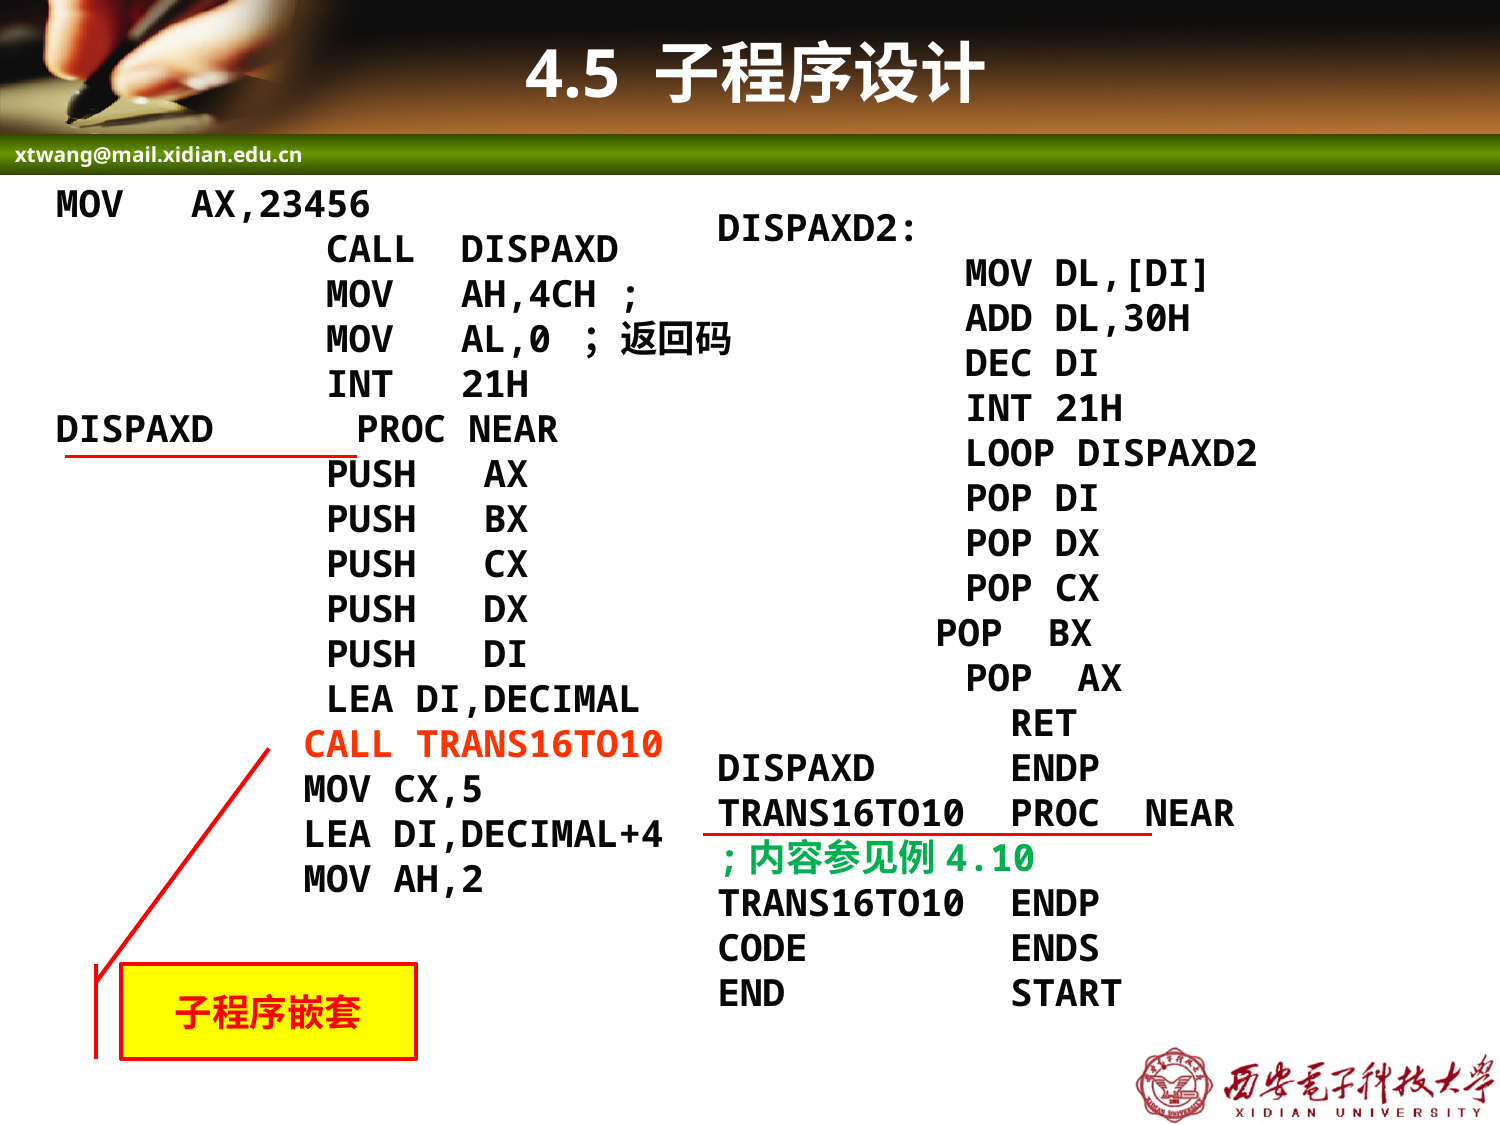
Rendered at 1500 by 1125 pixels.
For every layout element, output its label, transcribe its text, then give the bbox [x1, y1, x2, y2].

picture [1128, 1039, 1500, 1125]
picture [0, 0, 1500, 134]
text_box MOV AX,23456 CALL DISPAXD MOV AH,4CH ; MOV AL,0 ；返回码 INT 21H DISPAXD PROC NEAR PUSH AX PUSH BX PUSH CX PUSH DX PUSH DI LEA DI,DECIMAL CALL TRANS16TO10 MOV CX,5 LEA DI,DECIMAL+4 MOV AH,2 [41, 172, 792, 953]
text_box 子程序嵌套 [94, 747, 271, 1059]
title 4.5 子程序设计 [75, 24, 1438, 118]
text_box 子程序嵌套 [119, 962, 418, 1061]
text_box DISPAXD2: MOV DL,[DI] ADD DL,30H DEC DI INT 21H LOOP DISPAXD2 POP DI POP DX POP CX POP BX POP AX RET DISPAXD ENDP TRANS16TO10 PROC NEAR ;内容参见例4.10 TRANS16TO10 ENDP CODE ENDS END START [702, 196, 1453, 1066]
